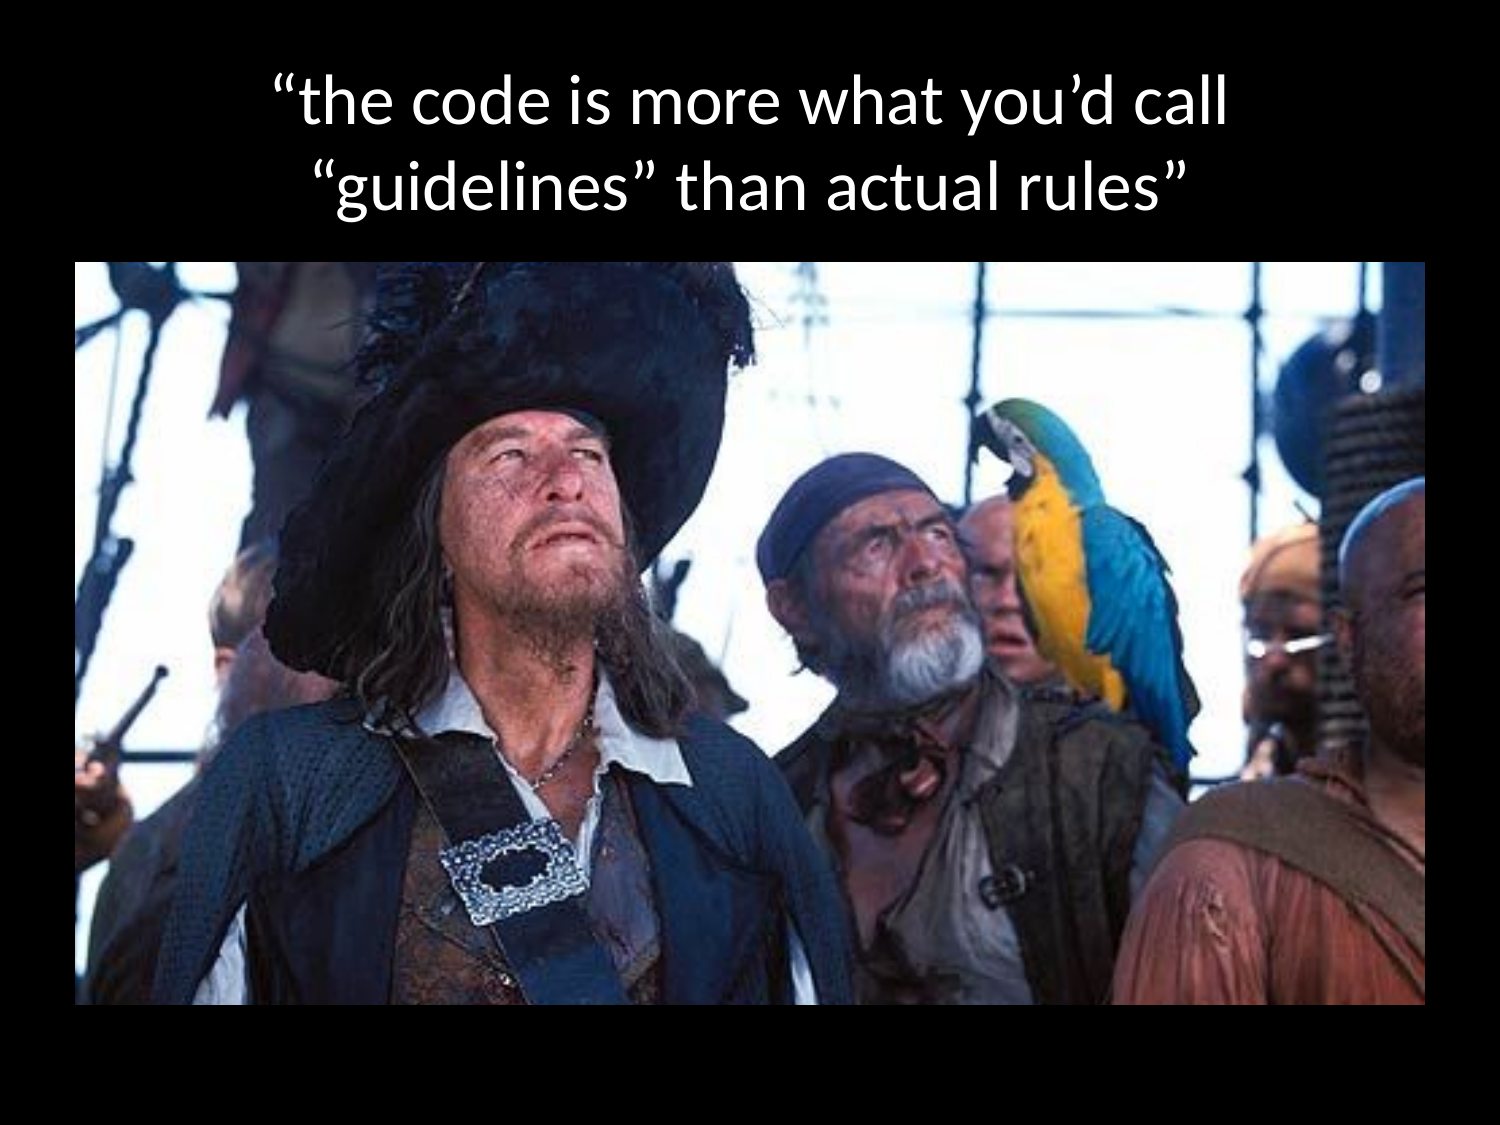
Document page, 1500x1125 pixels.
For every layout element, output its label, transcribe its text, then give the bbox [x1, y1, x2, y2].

title “the code is more what you’d call “guidelines” than actual rules” [75, 45, 1425, 233]
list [74, 262, 1426, 1006]
